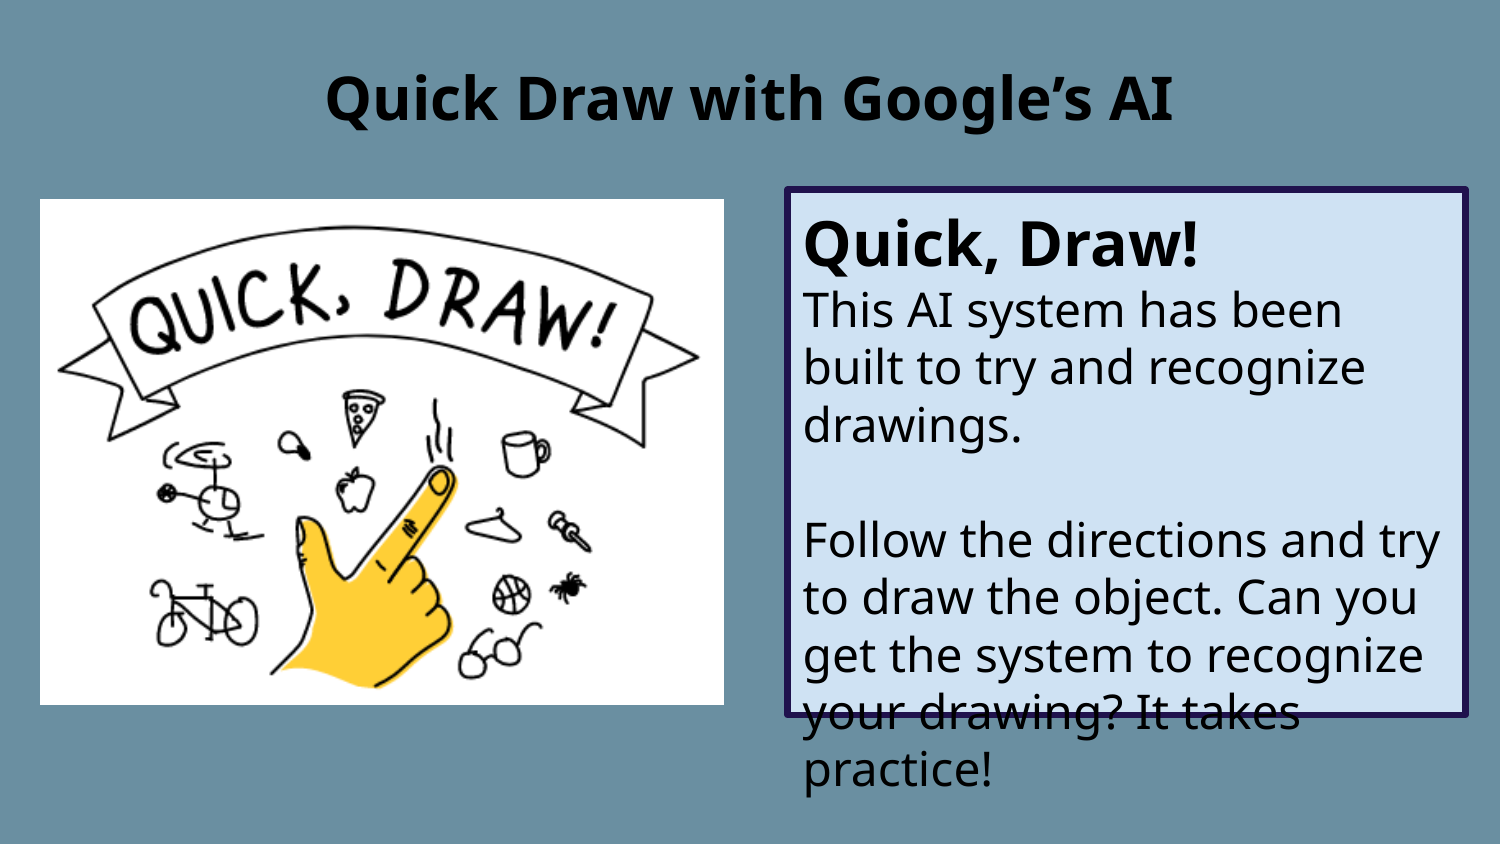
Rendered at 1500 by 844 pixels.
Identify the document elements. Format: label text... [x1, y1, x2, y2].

text_box Quick, Draw! This AI system has been built to try and recognize drawings. Follow the directions and try to draw the object. Can you get the system to recognize your drawing? It takes practice! [787, 189, 1466, 716]
title Quick Draw with Google’s AI [37, 45, 1463, 145]
picture [40, 199, 724, 705]
